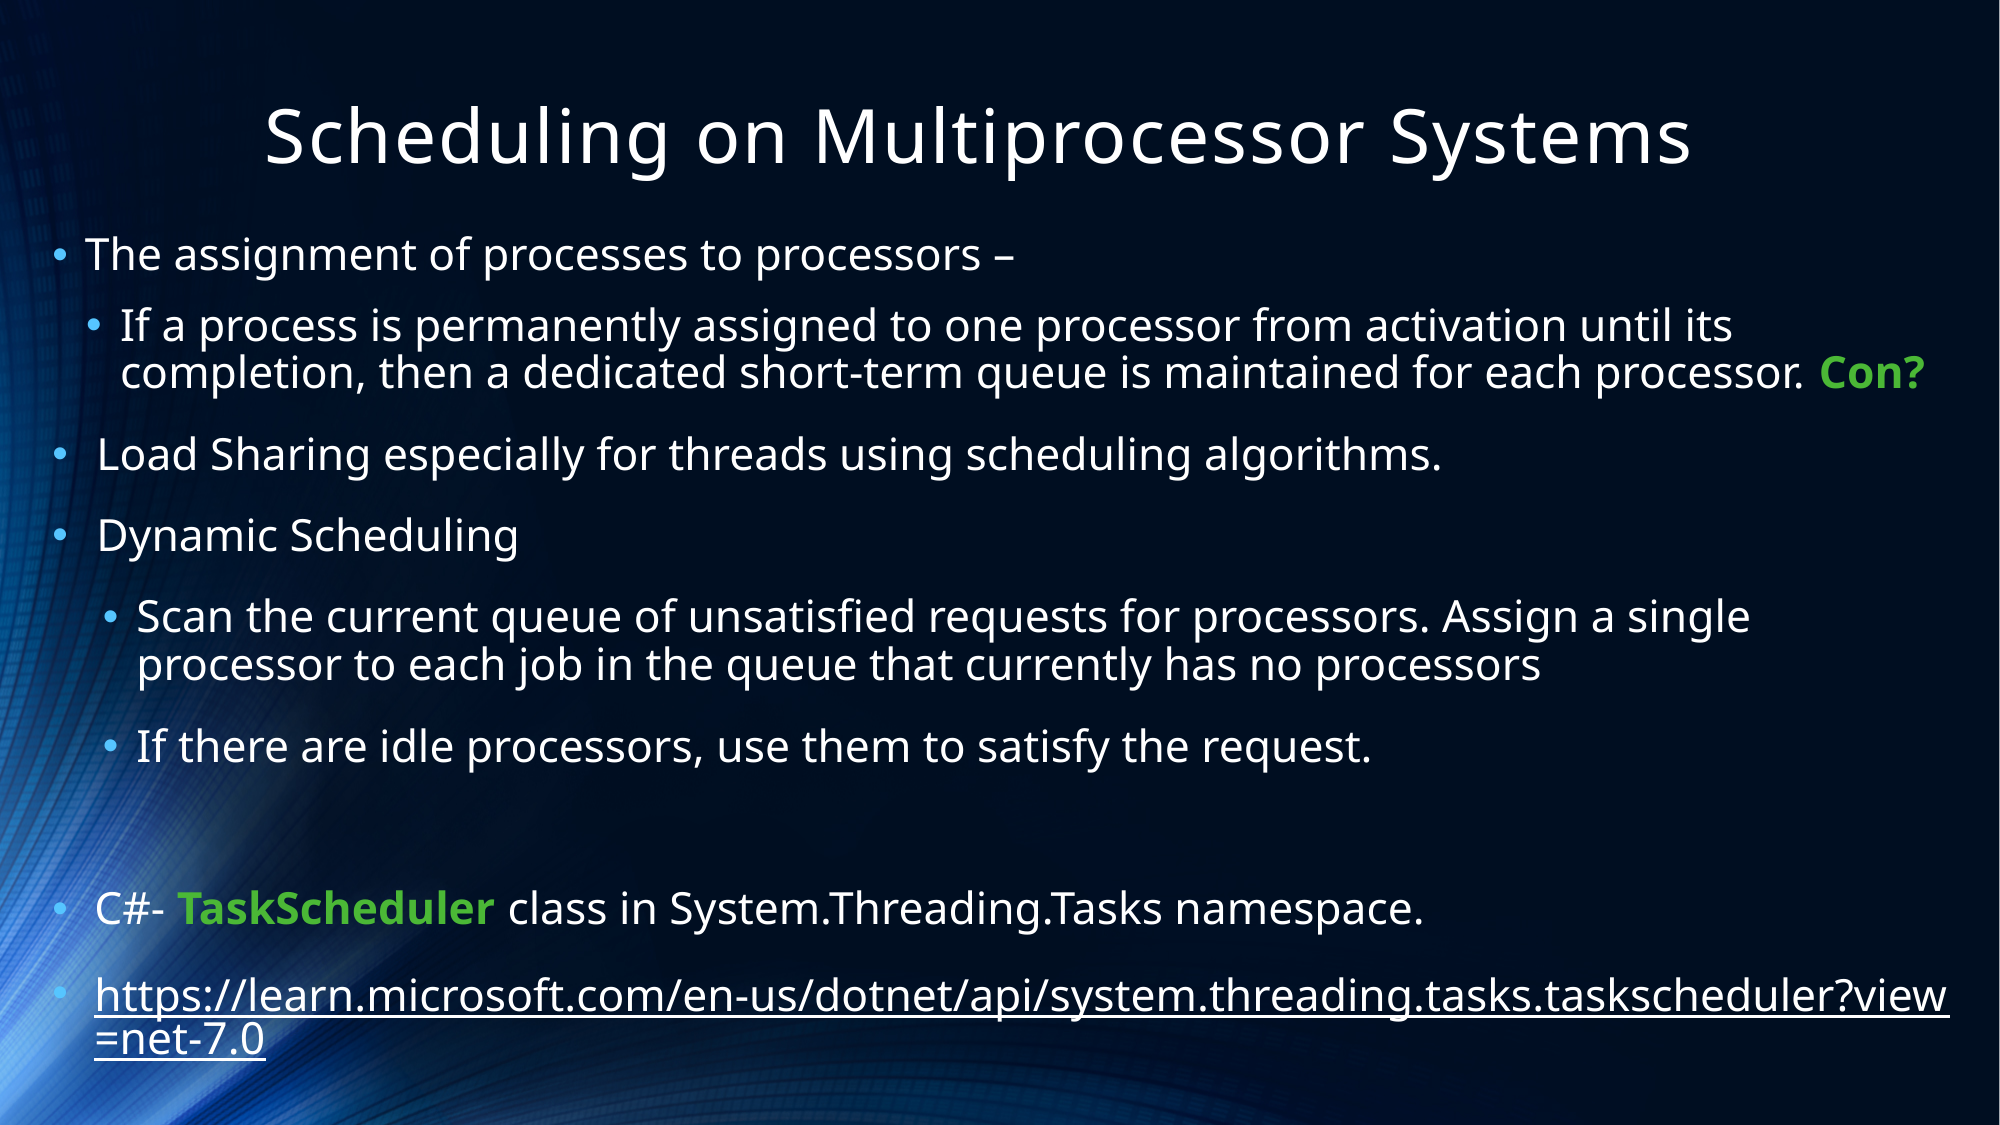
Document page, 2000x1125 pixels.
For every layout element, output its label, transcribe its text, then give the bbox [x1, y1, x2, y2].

title Scheduling on Multiprocessor Systems [249, 62, 1750, 188]
list The assignment of processes to processors – If a process is permanently assigned to one processor from activation until its completion, then a dedicated short-term queue is maintained for each processor. Con? Load Sharing especially for threads using scheduling algorithms. Dynamic Scheduling Scan the current queue of unsatisfied requests for processors. Assign a single processor to each job in the queue that currently has no processors If there are idle processors, use them to satisfy the request. C#- TaskScheduler class in System.Threading.Tasks namespace. https://learn.microsoft.com/en-us/dotnet/api/system.threading.tasks.taskscheduler?view=net-7.0 [37, 224, 1975, 1125]
picture [0, 0, 2000, 1125]
